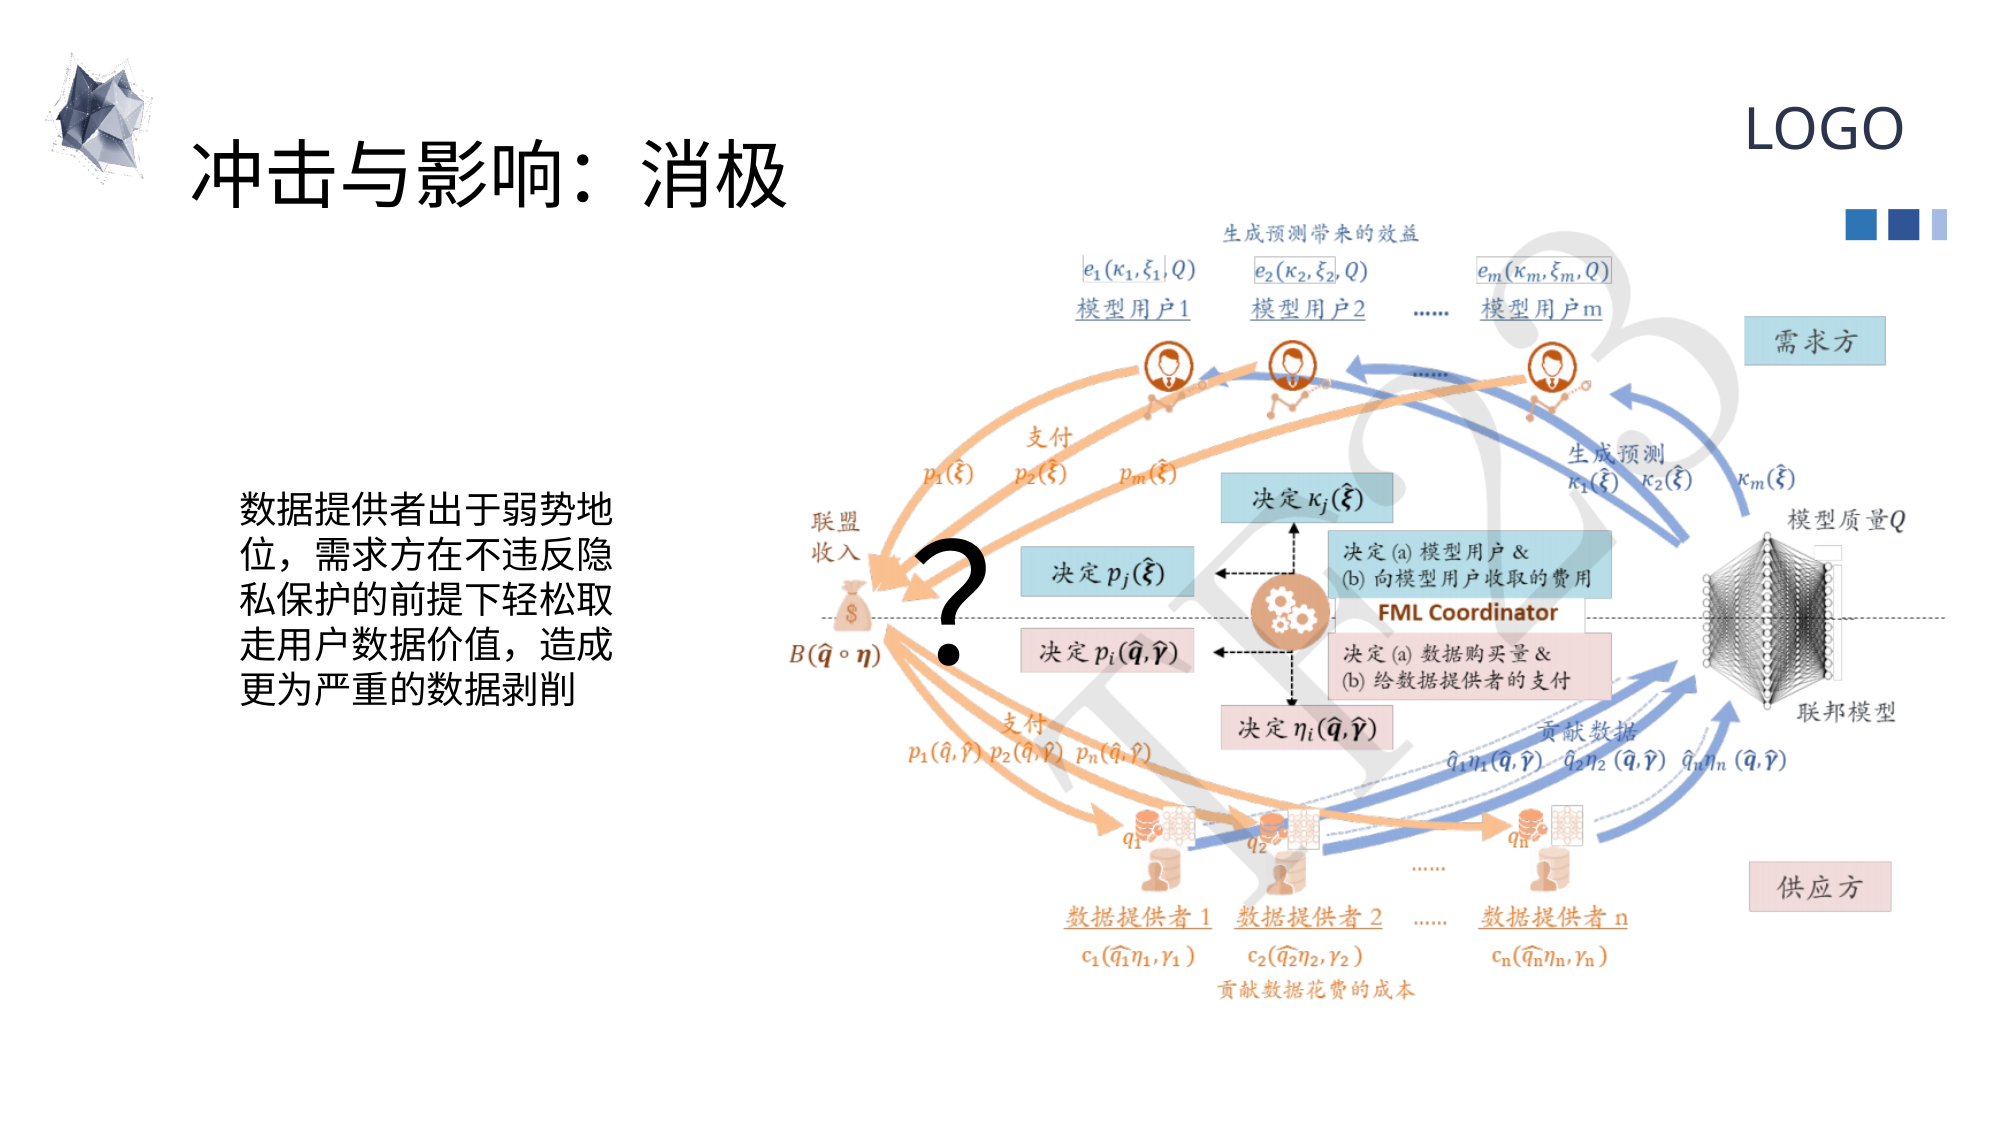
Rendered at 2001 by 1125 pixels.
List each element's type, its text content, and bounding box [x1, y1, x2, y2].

text_box 数据提供者出于弱势地位，需求方在不违反隐私保护的前提下轻松取走用户数据价值，造成更为严重的数据剥削 [224, 478, 654, 719]
text_box 冲击与影响：消极 [174, 119, 1200, 225]
picture [0, 0, 224, 236]
picture [764, 208, 1947, 1011]
